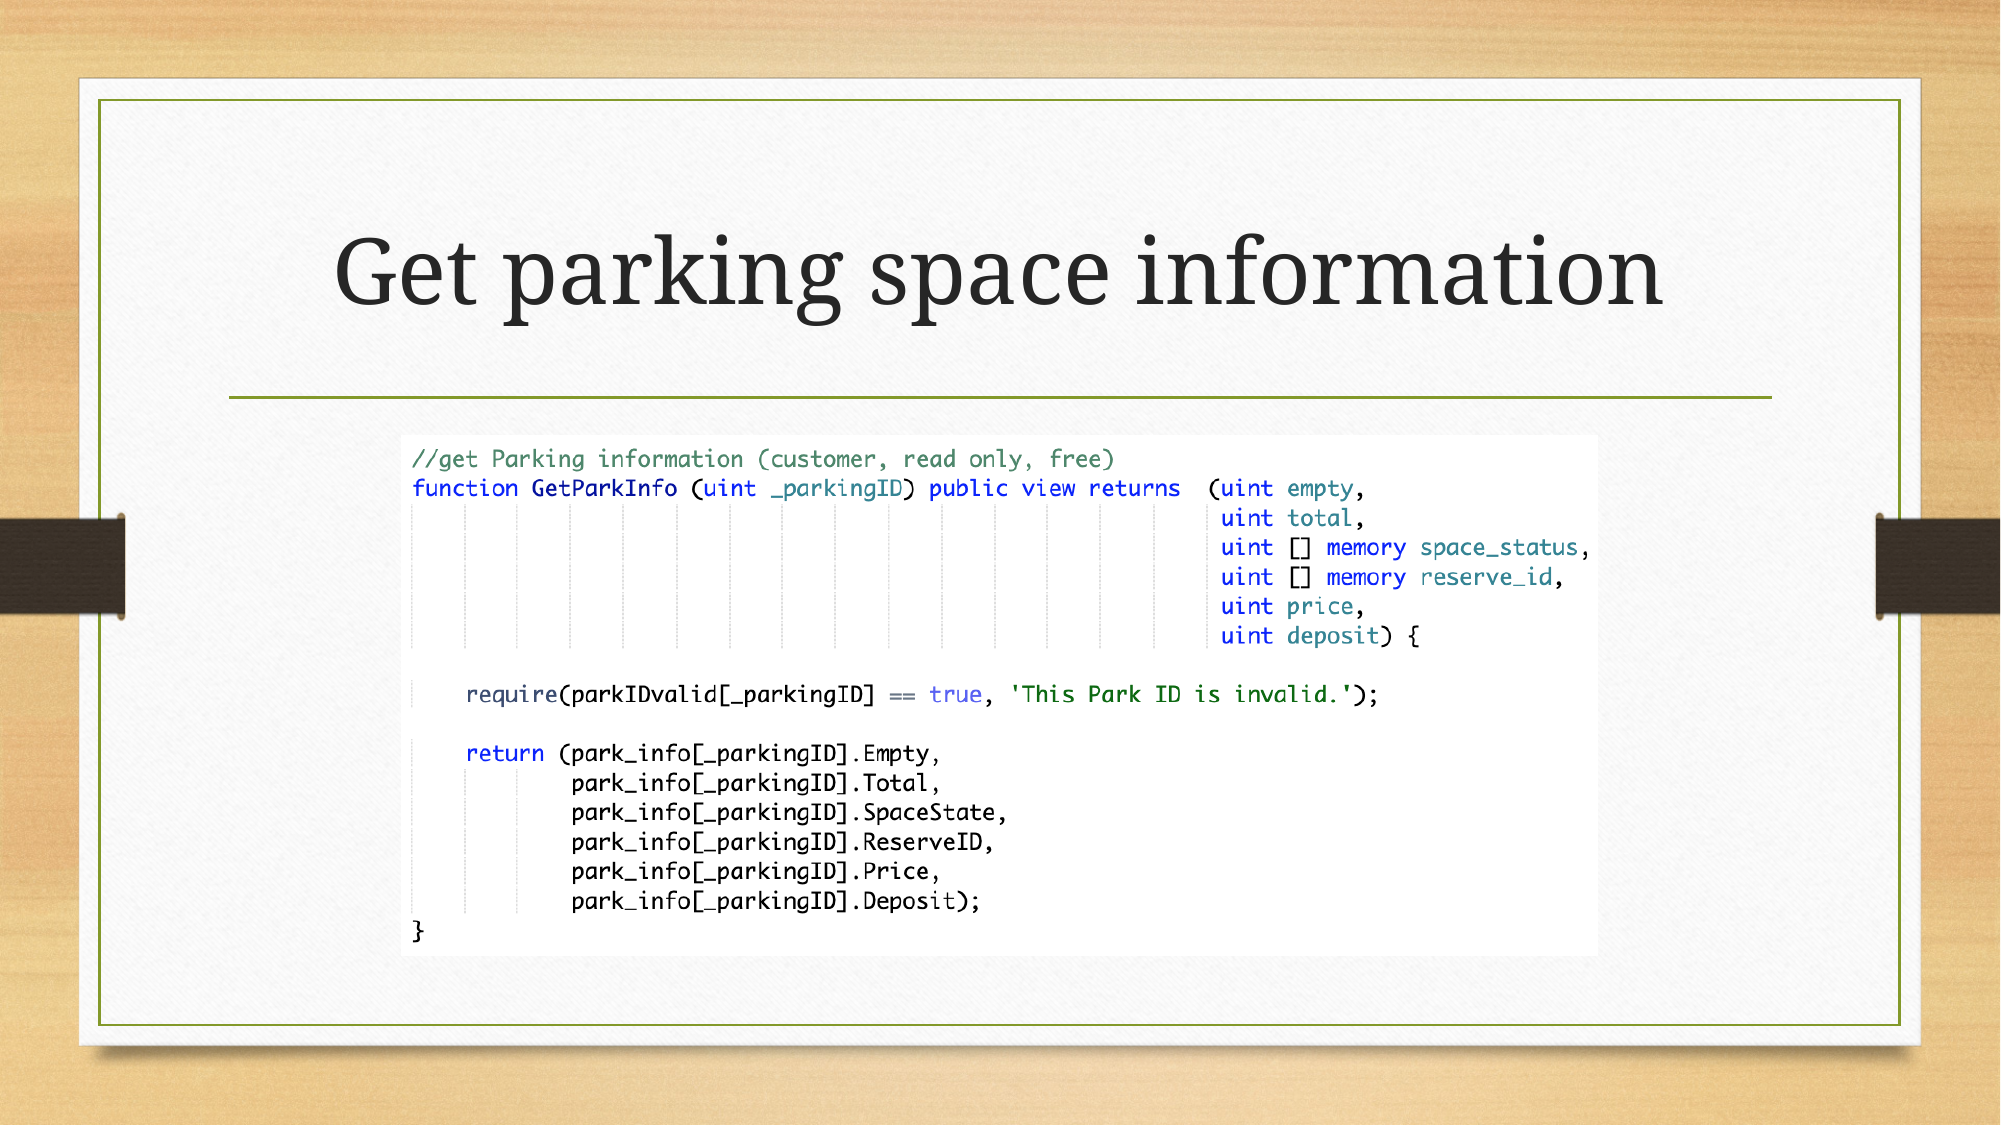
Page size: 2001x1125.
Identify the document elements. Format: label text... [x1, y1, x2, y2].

title Get parking space information [212, 161, 1788, 375]
picture [0, 0, 2001, 1125]
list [401, 434, 1599, 957]
